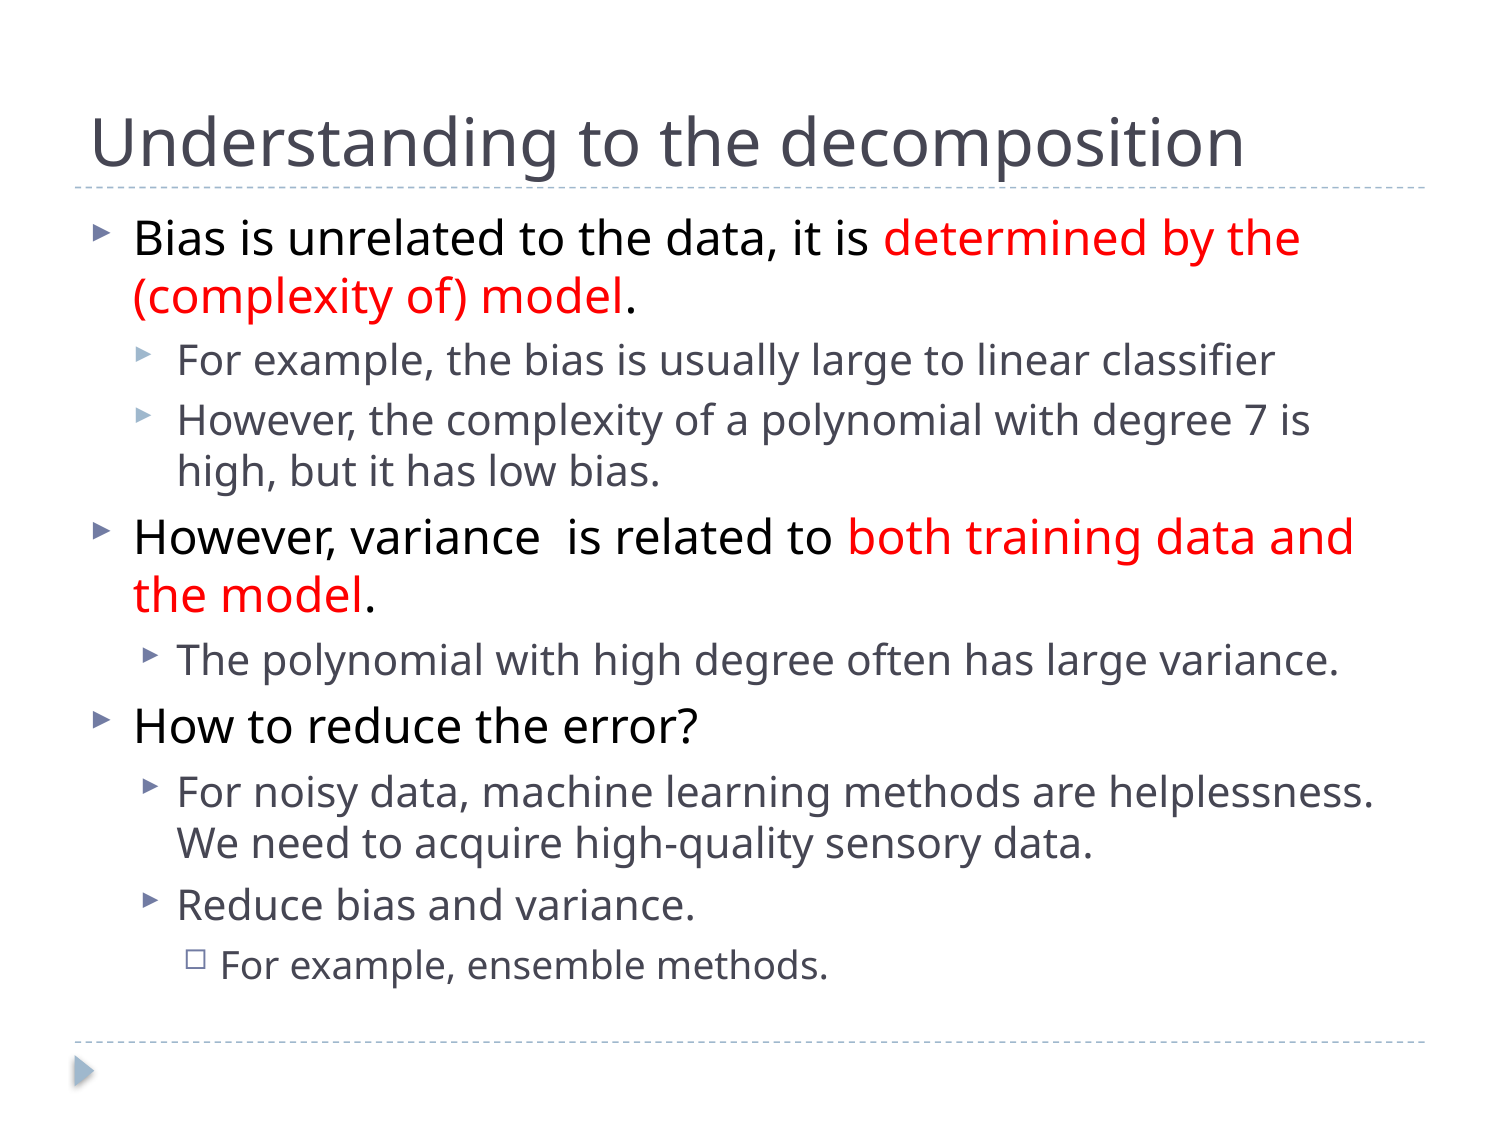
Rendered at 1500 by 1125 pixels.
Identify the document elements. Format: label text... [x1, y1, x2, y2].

title Understanding to the decomposition [75, 24, 1425, 188]
